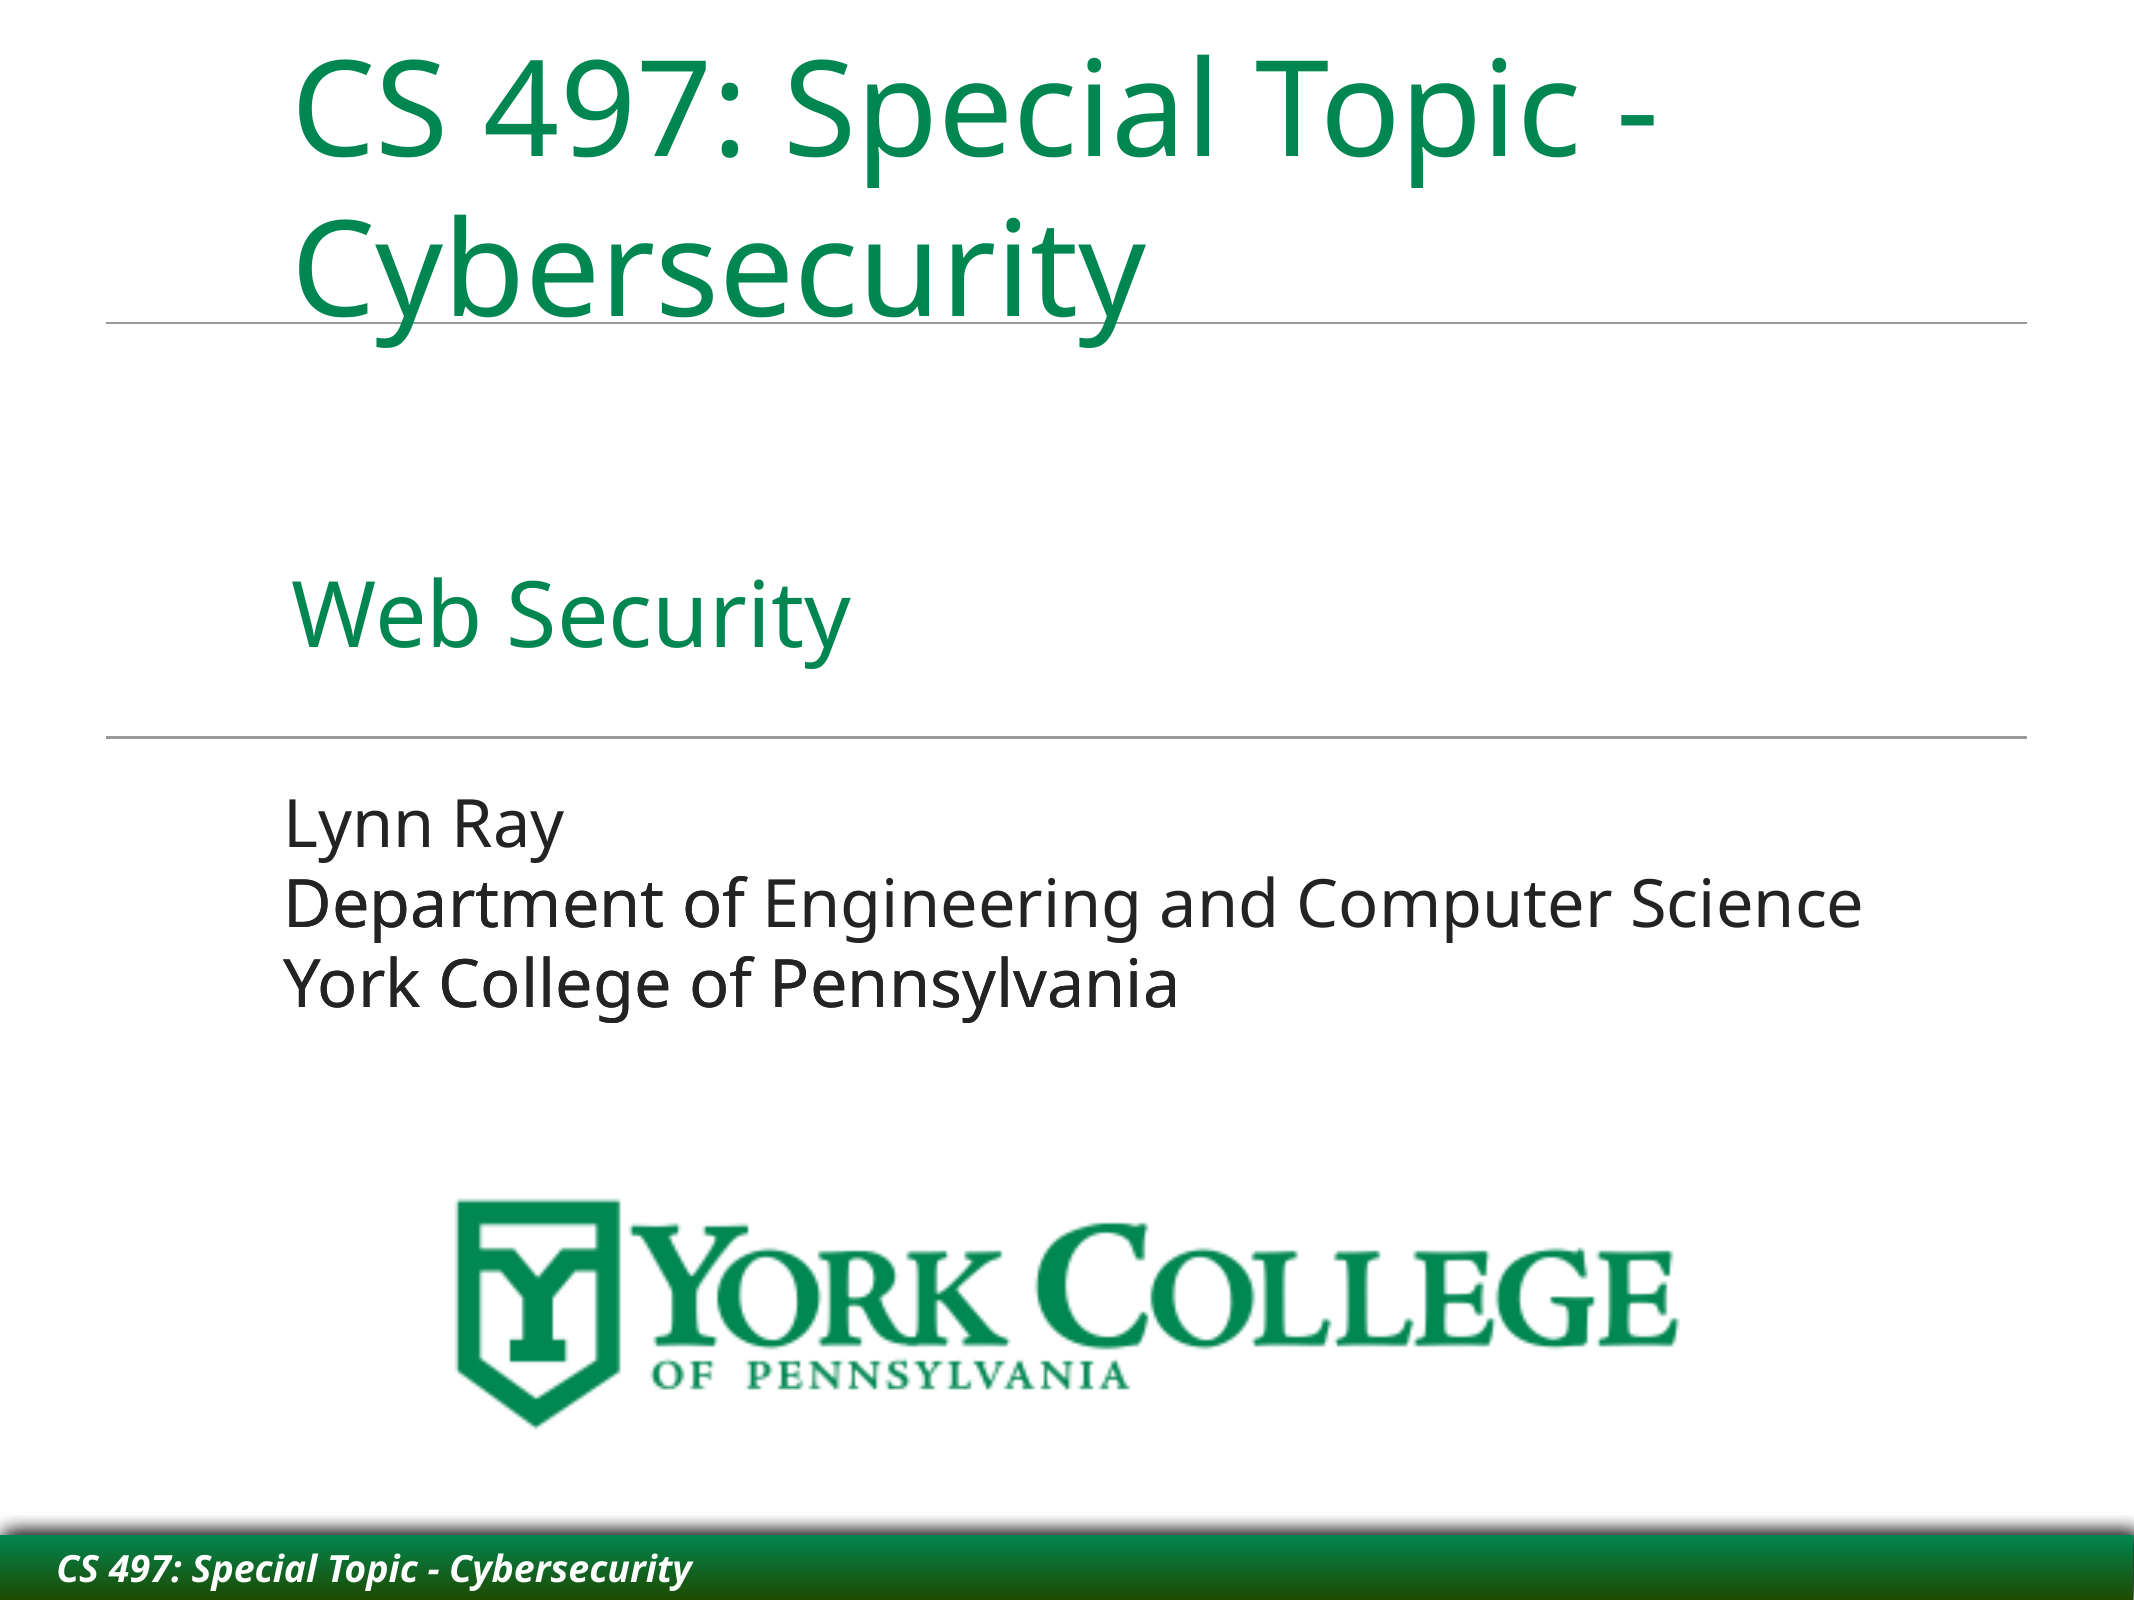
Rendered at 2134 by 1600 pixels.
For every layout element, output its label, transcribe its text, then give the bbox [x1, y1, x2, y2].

text_box Department of York College of Pennsylvania [283, 781, 2040, 1302]
picture [450, 1302, 1686, 1436]
text_box Web Security [283, 466, 1894, 755]
